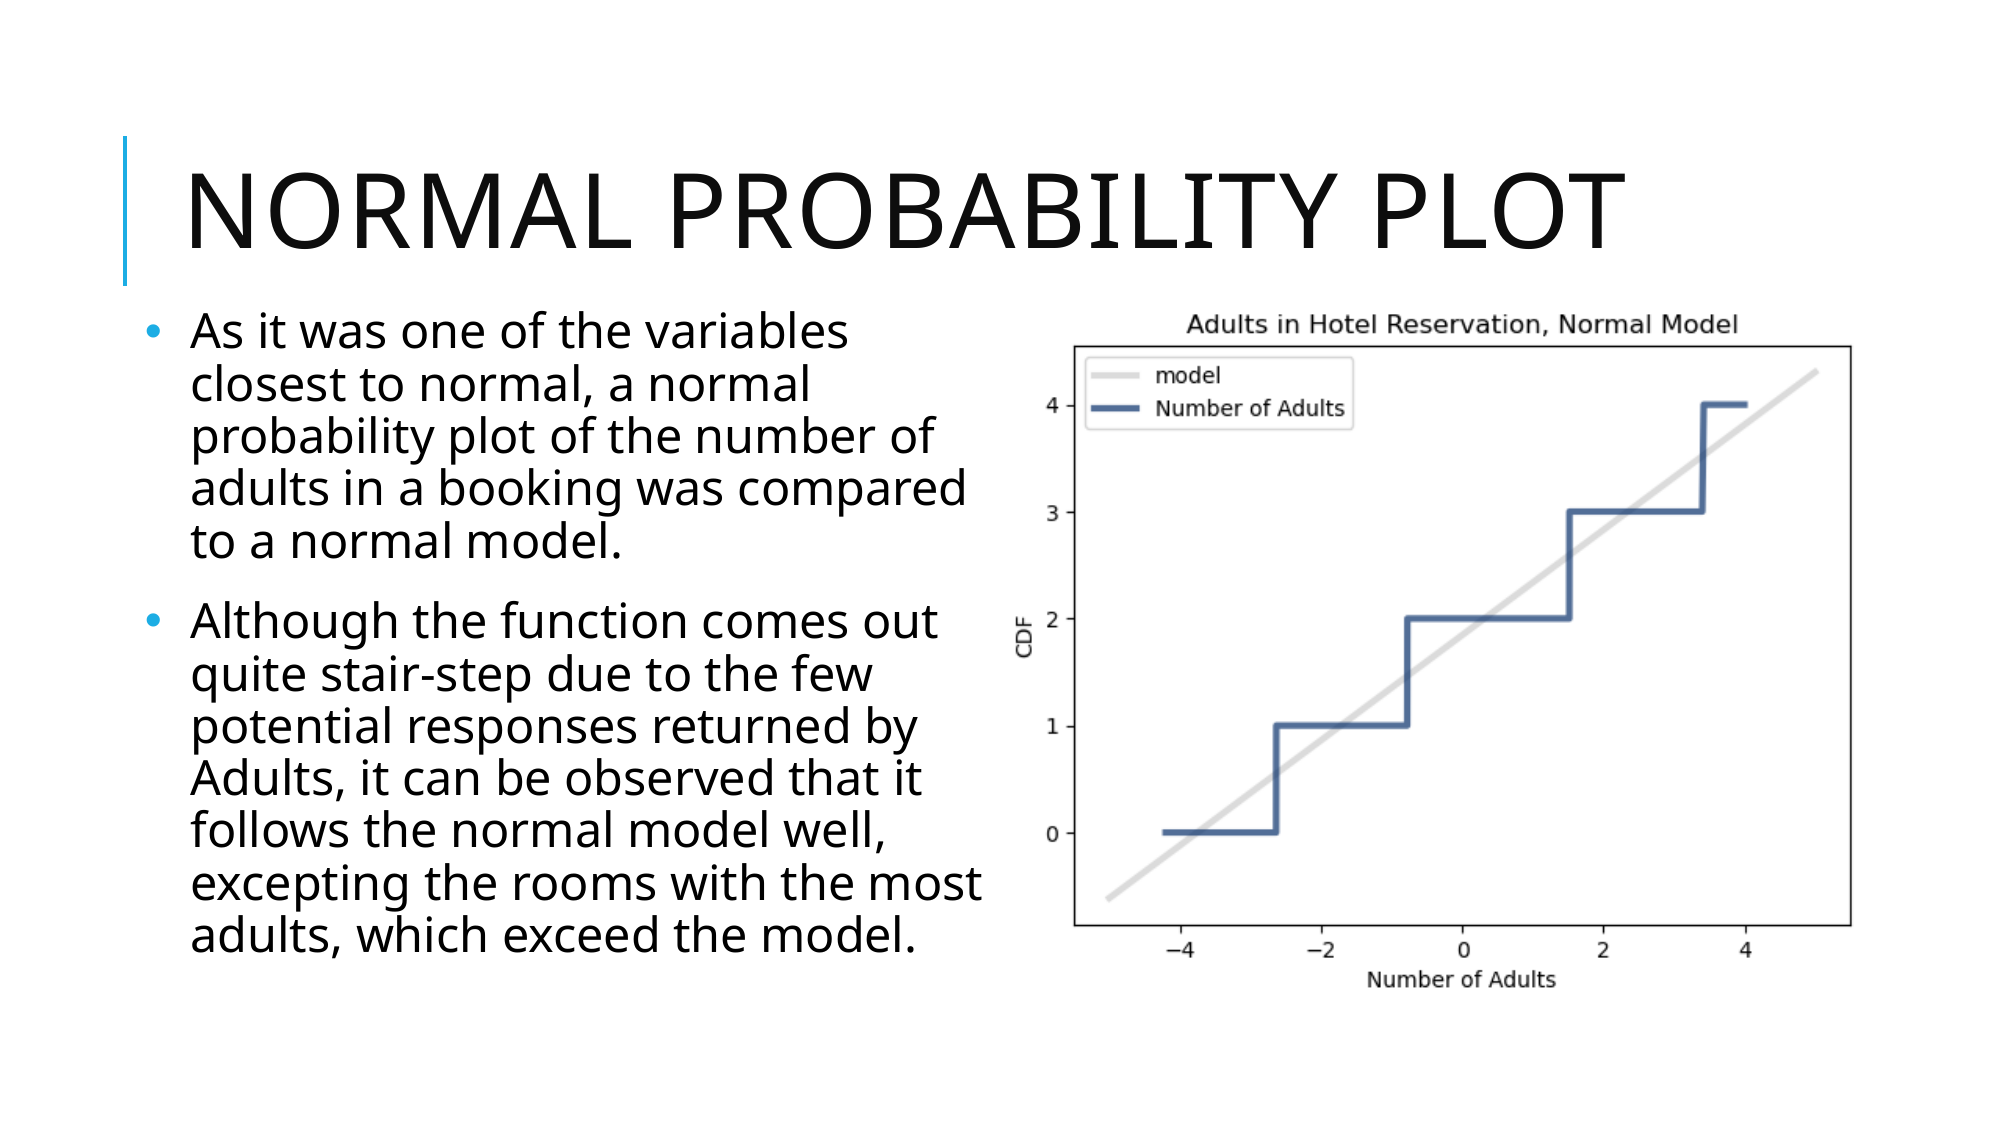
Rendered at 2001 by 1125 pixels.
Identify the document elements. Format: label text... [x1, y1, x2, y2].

list As it was one of the variables closest to normal, a normal probability plot of the number of adults in a booking was compared to a normal model. Although the function comes out quite stair-step due to the few potential responses returned by Adults, it can be observed that it follows the normal model well, excepting the rooms with the most adults, which exceed the model. [137, 299, 998, 1014]
title Normal Probability Plot [168, 96, 1763, 299]
picture [999, 299, 1866, 1008]
